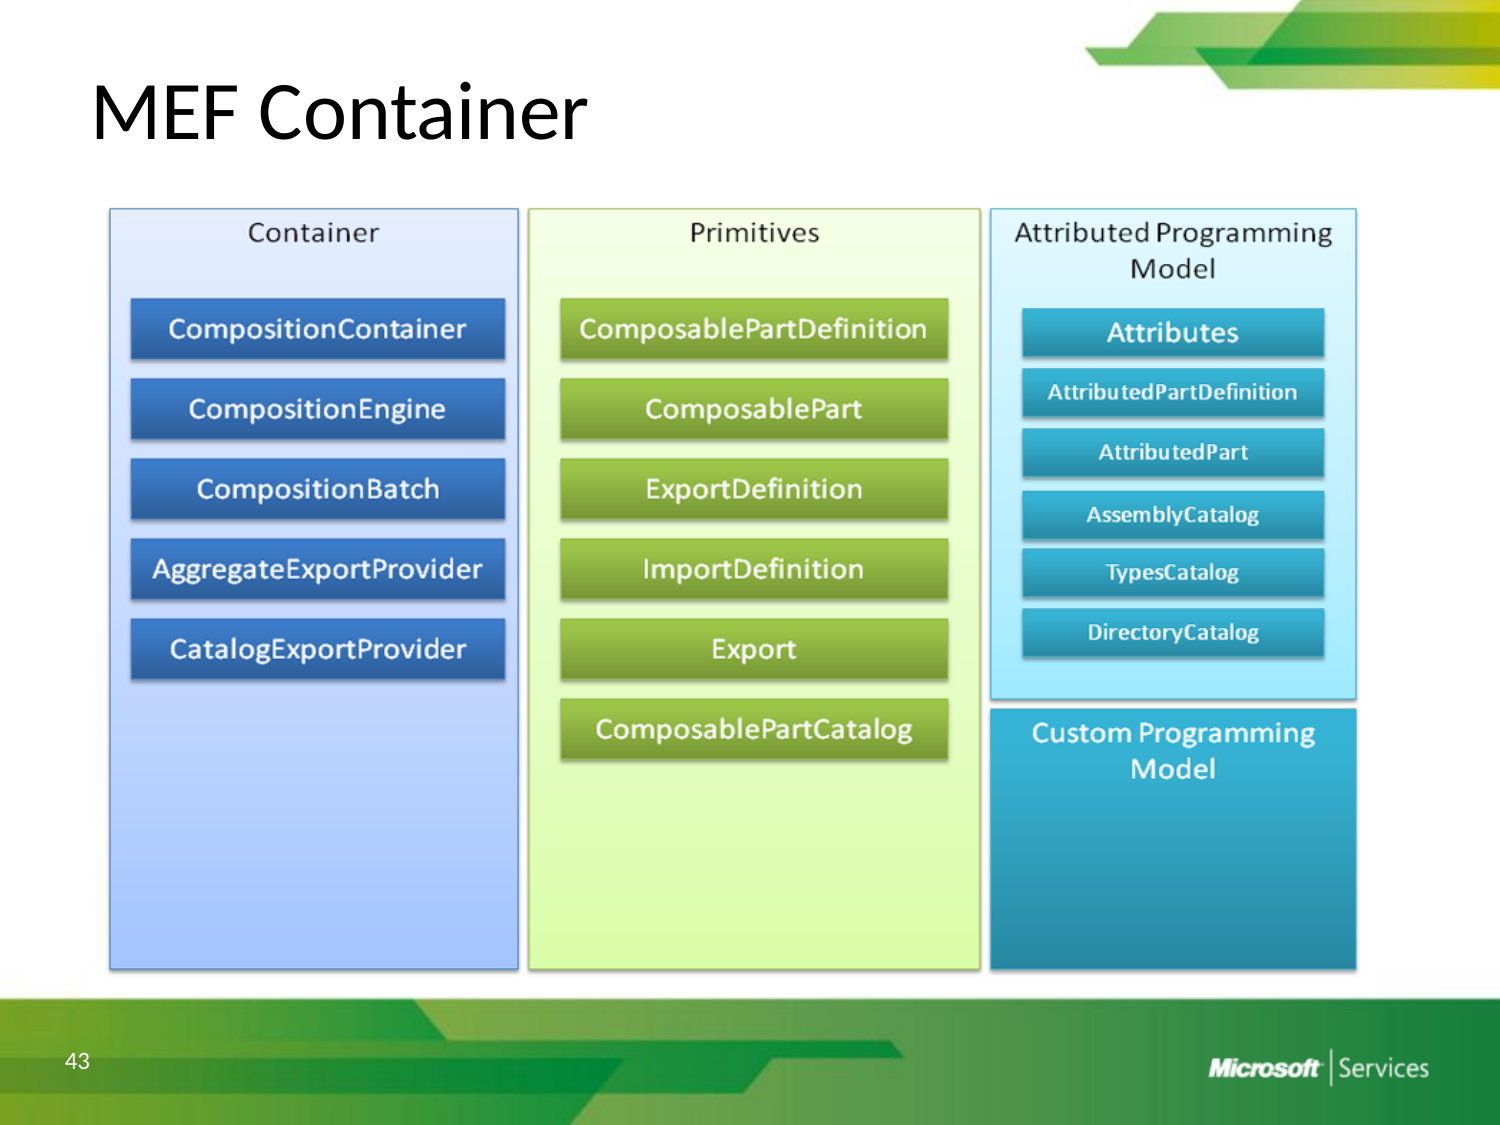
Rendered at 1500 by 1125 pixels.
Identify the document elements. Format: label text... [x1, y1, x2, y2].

title MEF Container [75, 12, 1425, 200]
picture [0, 0, 1500, 1125]
